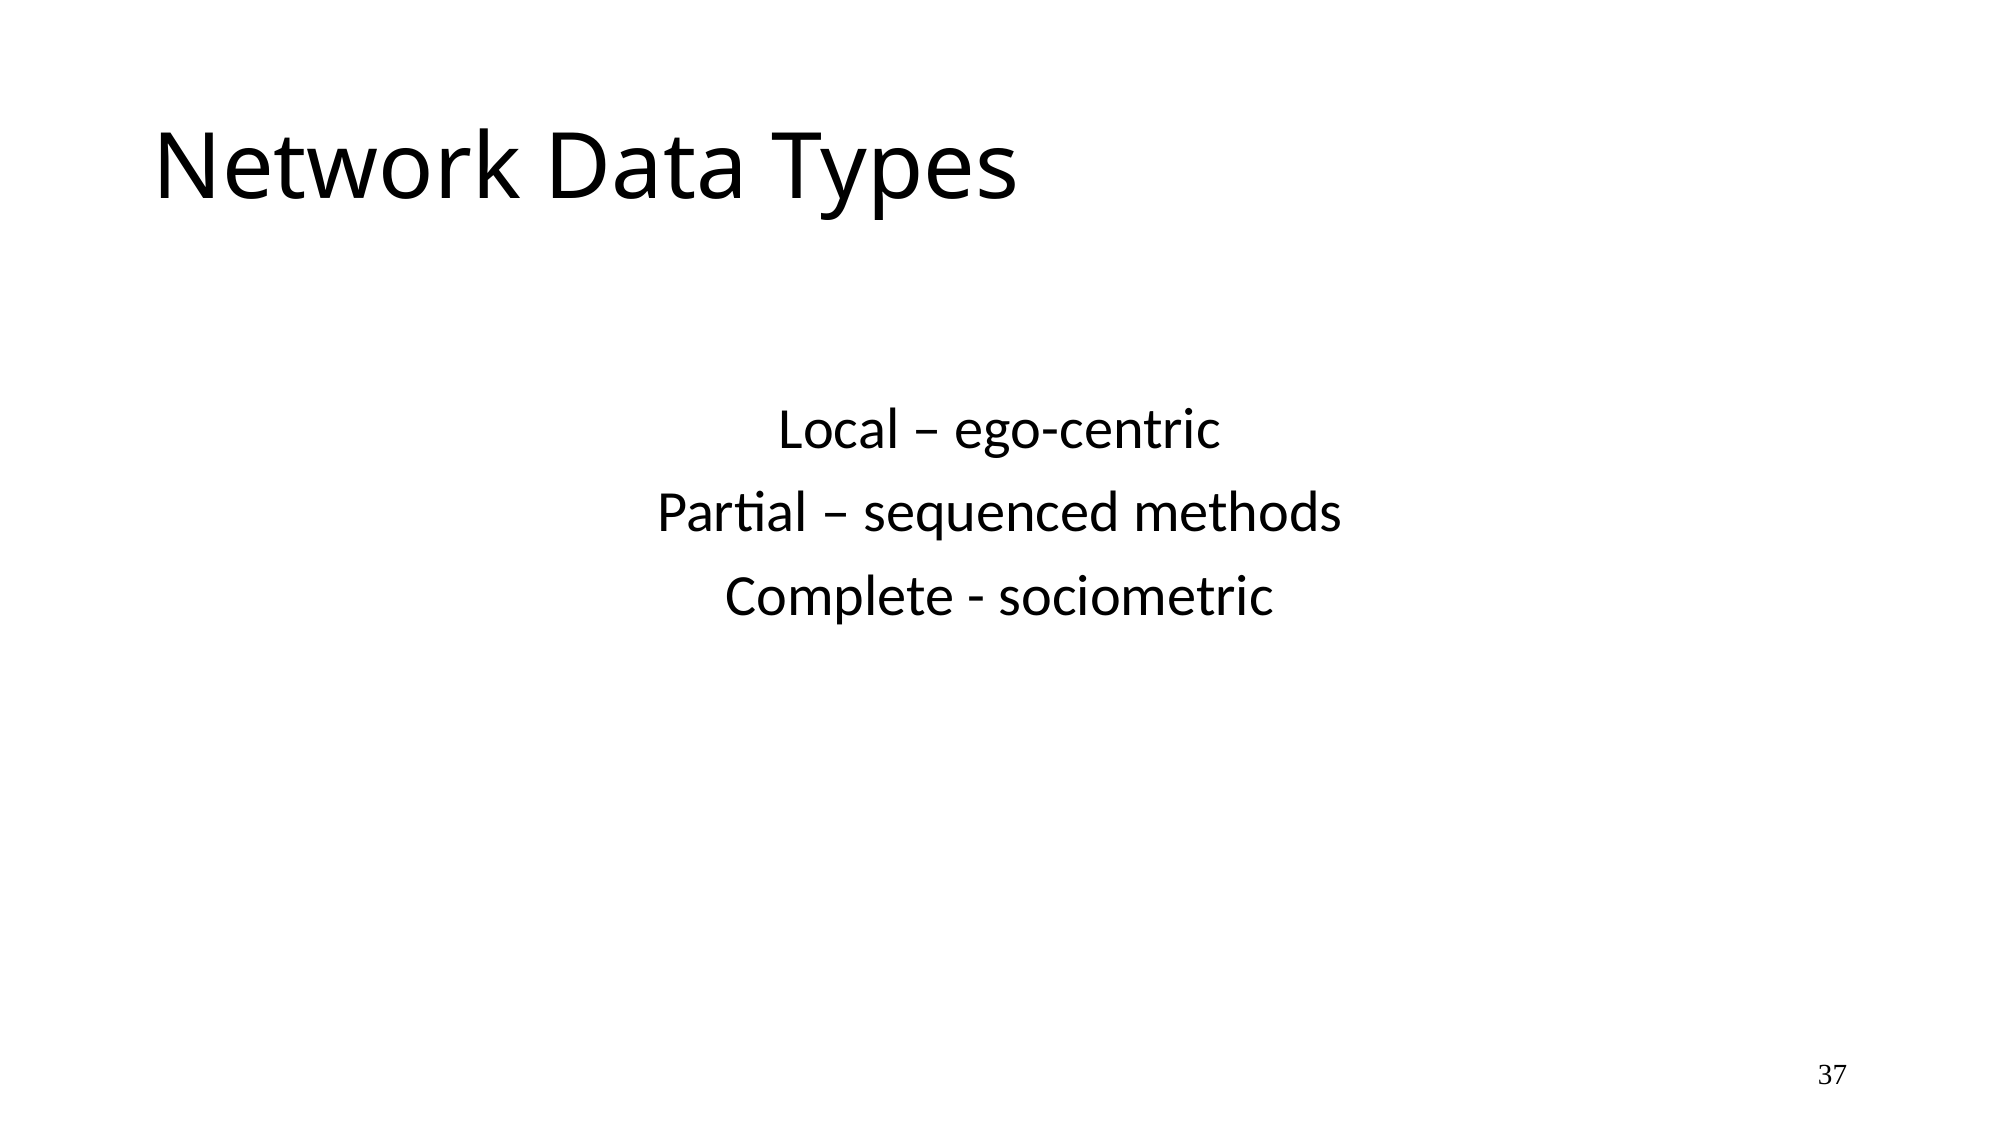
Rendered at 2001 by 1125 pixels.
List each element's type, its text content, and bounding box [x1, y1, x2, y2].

list Local – ego-centric Partial – sequenced methods Complete - sociometric [137, 299, 1863, 1014]
title Network Data Types [137, 59, 1863, 278]
slide_number 37 [1412, 1042, 1863, 1103]
